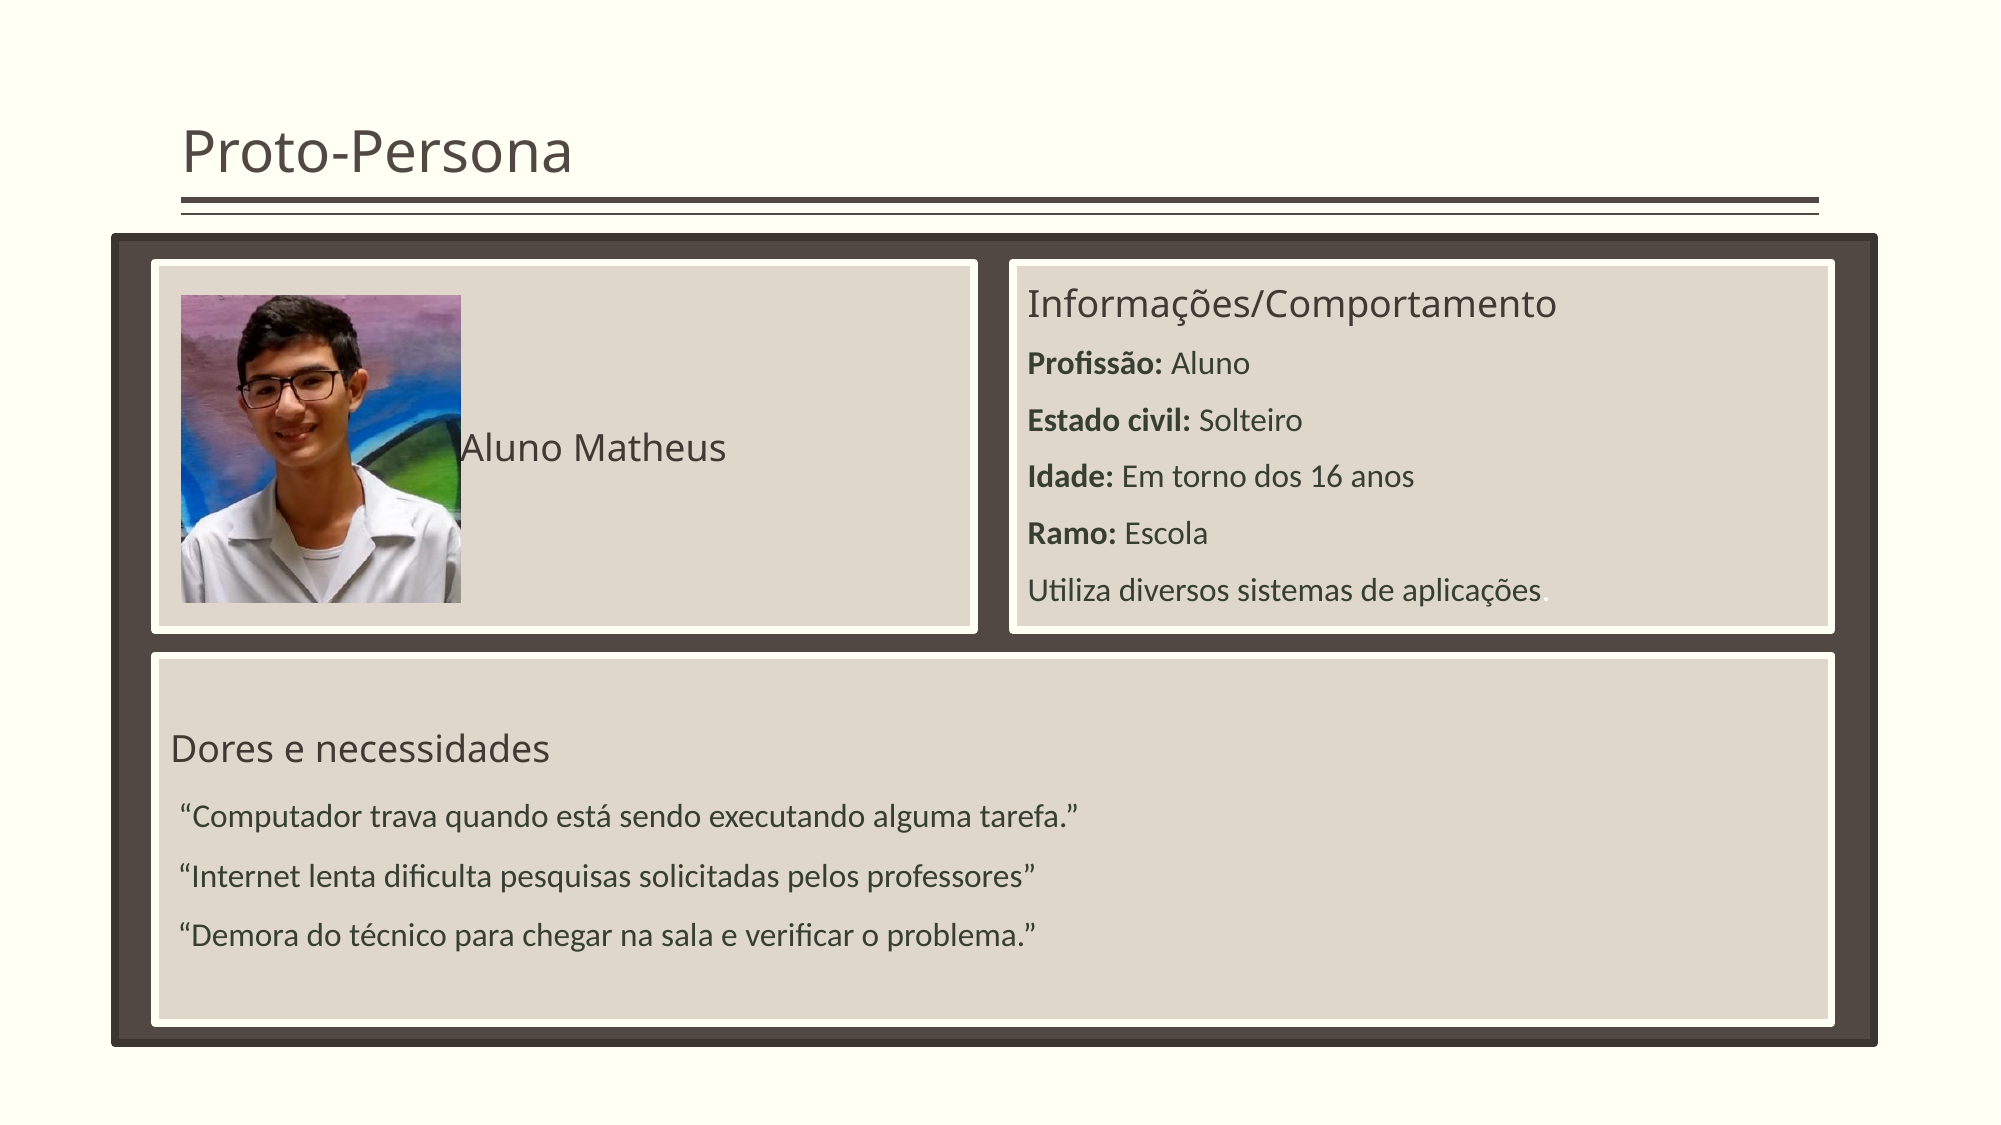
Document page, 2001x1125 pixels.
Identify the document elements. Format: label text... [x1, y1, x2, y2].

text_box [111, 233, 1878, 1047]
text_box Aluno Matheus [151, 259, 978, 634]
picture [181, 295, 461, 603]
text_box Dores e necessidades “Computador trava quando está sendo executando alguma tarefa.” “Internet lenta dificulta pesquisas solicitadas pelos professores” “Demora do técnico para chegar na sala e verificar o problema.” [151, 652, 1835, 1027]
title Proto-Persona [181, 12, 1819, 193]
text_box Informações/Comportamento Profissão: Aluno Estado civil: Solteiro Idade: Em torno dos 16 anos Ramo: Escola Utiliza diversos sistemas de aplicações. [1009, 259, 1835, 634]
